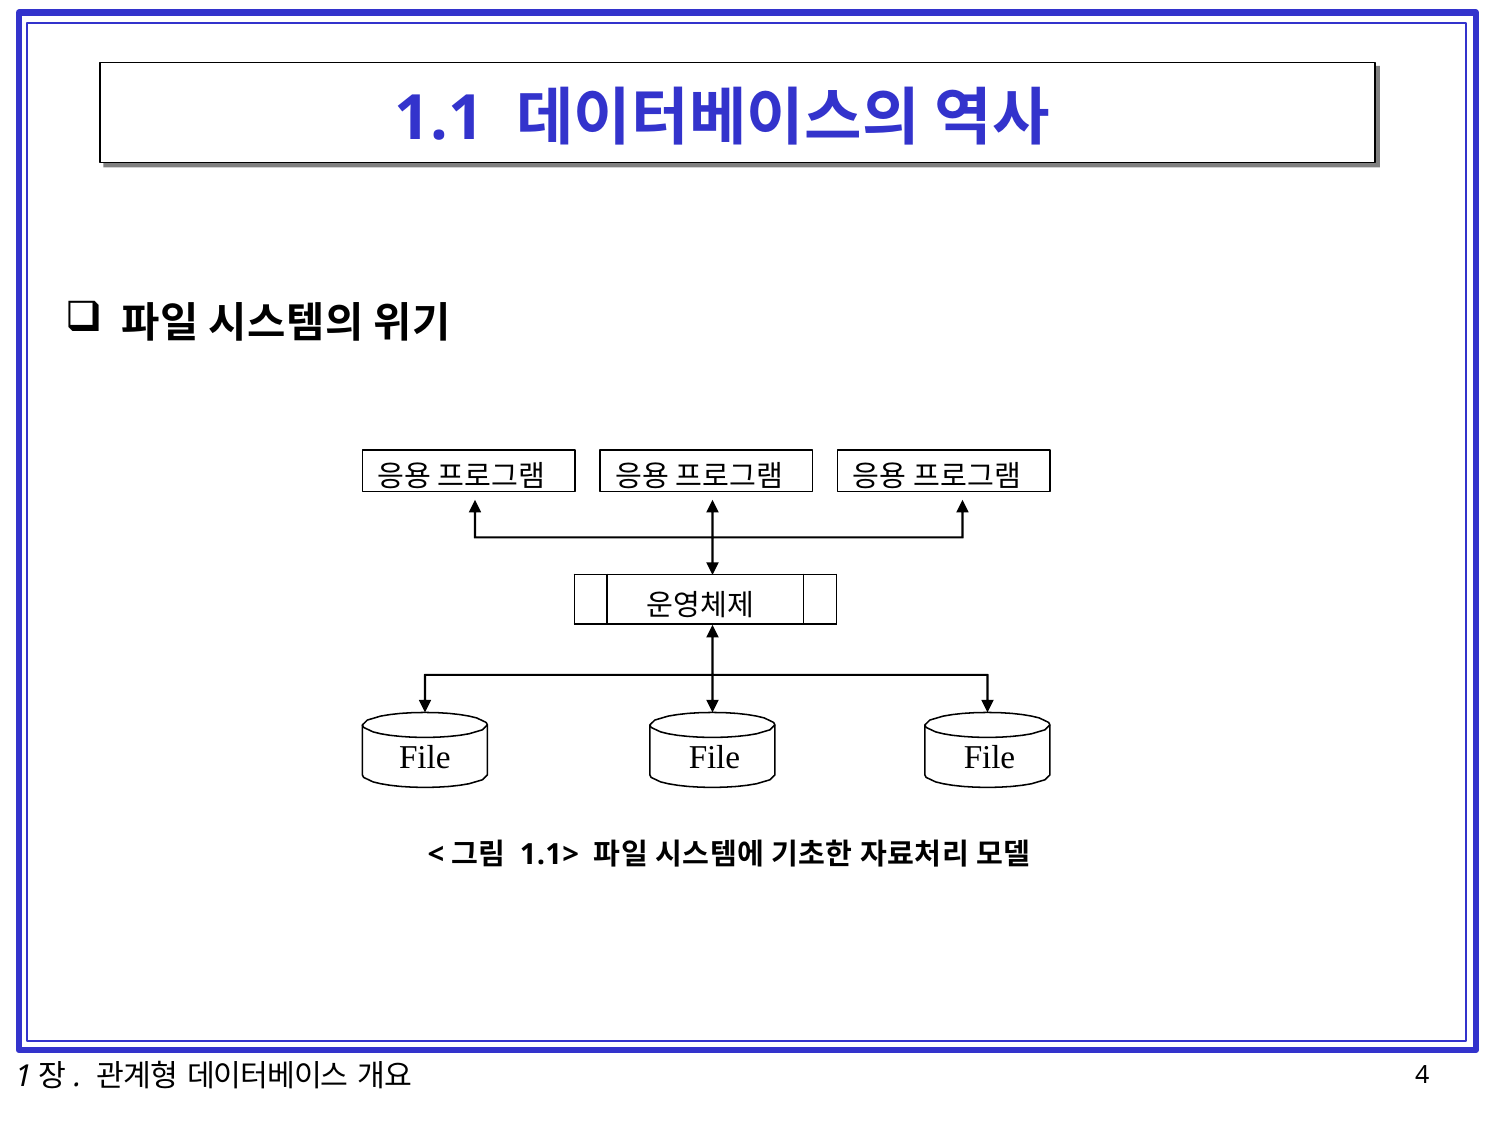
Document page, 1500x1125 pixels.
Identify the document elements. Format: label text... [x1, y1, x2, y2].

text_box File File File <그림 1.1> 파일 시스템에 기초한 자료처리 모델 [397, 792, 1056, 871]
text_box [361, 499, 1051, 789]
title 1.1 데이터베이스의 역사 [100, 74, 1375, 265]
text_box 응용 프로그램 [837, 449, 1050, 492]
footer 1장. 관계형 데이터베이스 개요 [12, 1058, 425, 1125]
text_box 응용 프로그램 [599, 449, 813, 492]
text_box 응용 프로그램 [362, 449, 575, 492]
text_box 파일 시스템의 위기 [62, 294, 479, 347]
slide_number 49 [1408, 1064, 1453, 1125]
